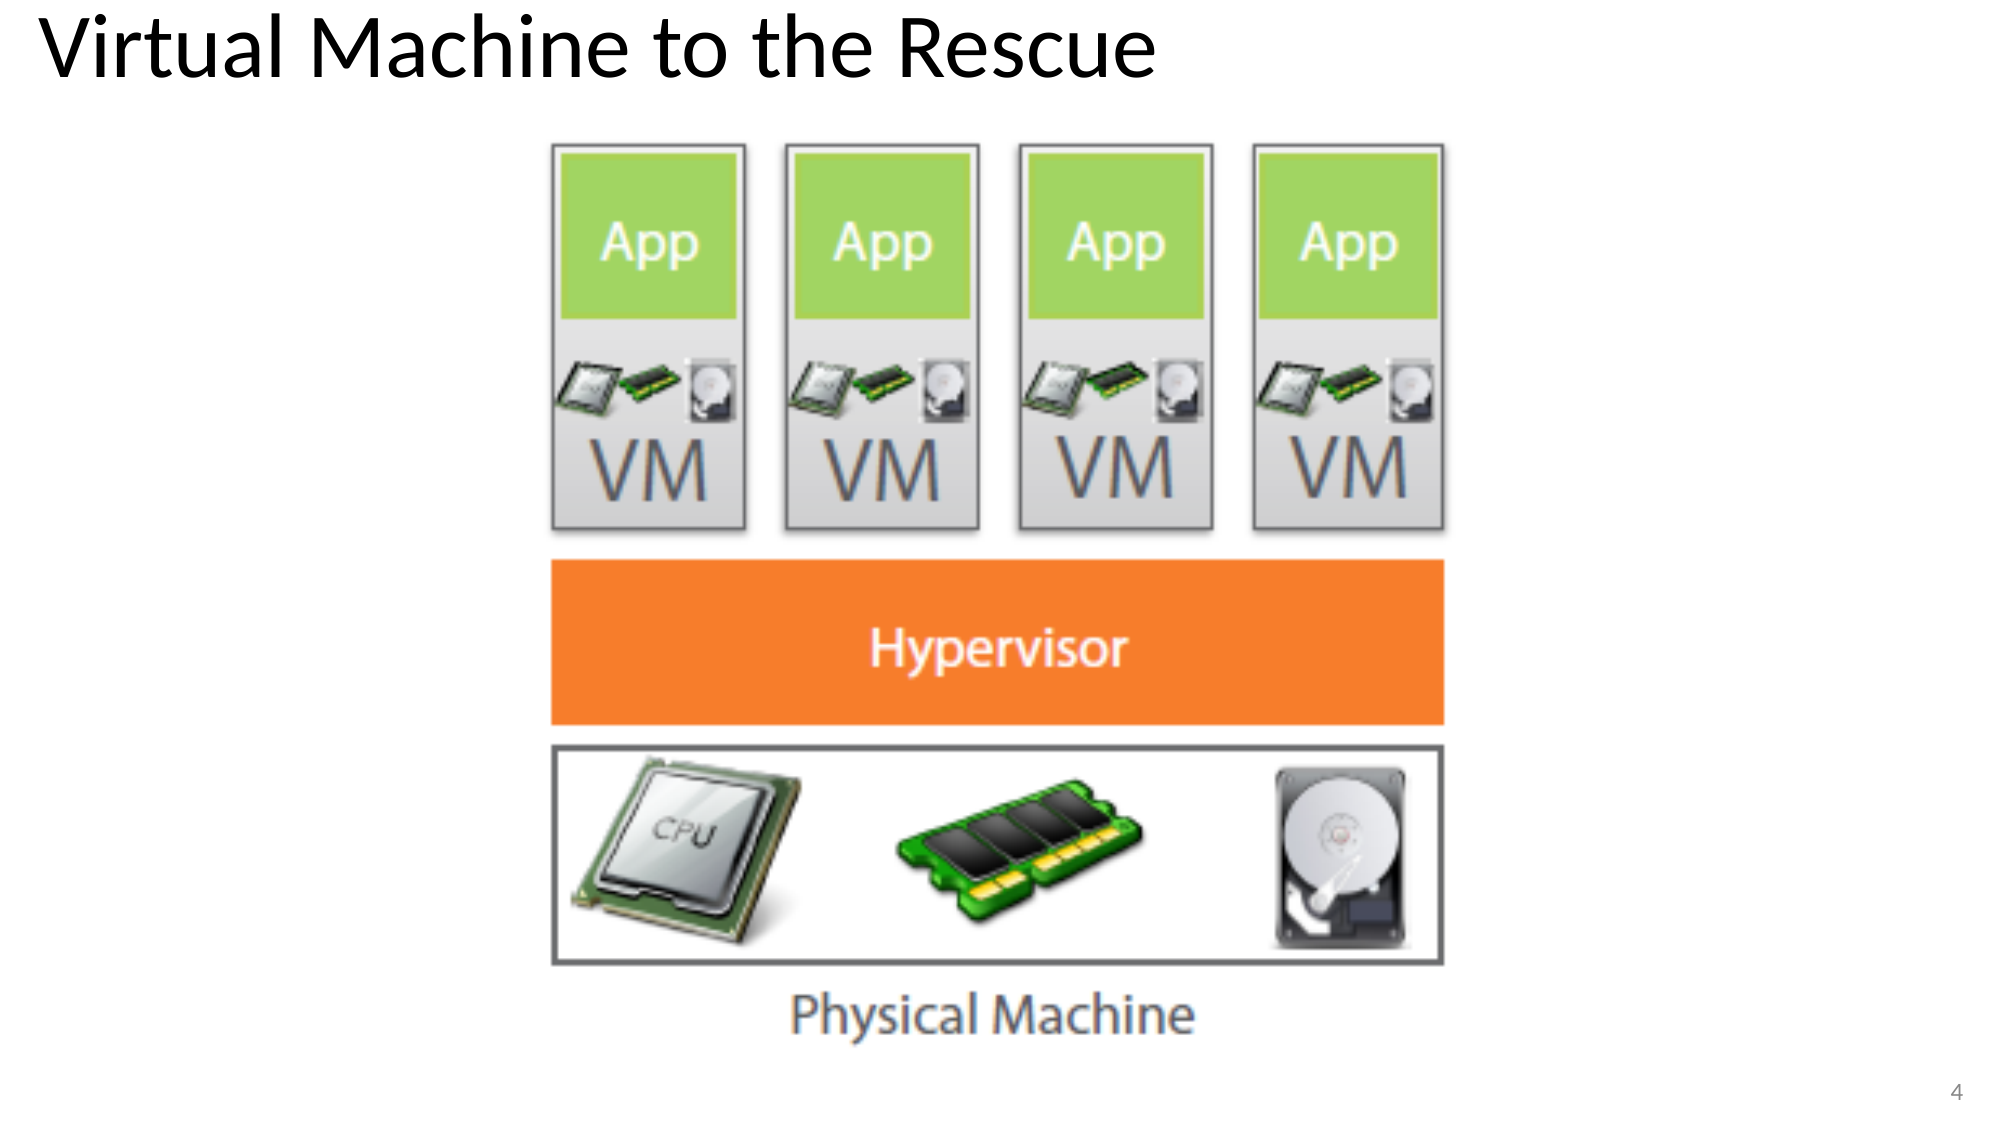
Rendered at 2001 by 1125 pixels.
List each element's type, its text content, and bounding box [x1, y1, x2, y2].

picture [533, 109, 1469, 1061]
slide_number 4 [1859, 1060, 1979, 1121]
title Virtual Machine to the Rescue [23, 0, 1979, 96]
